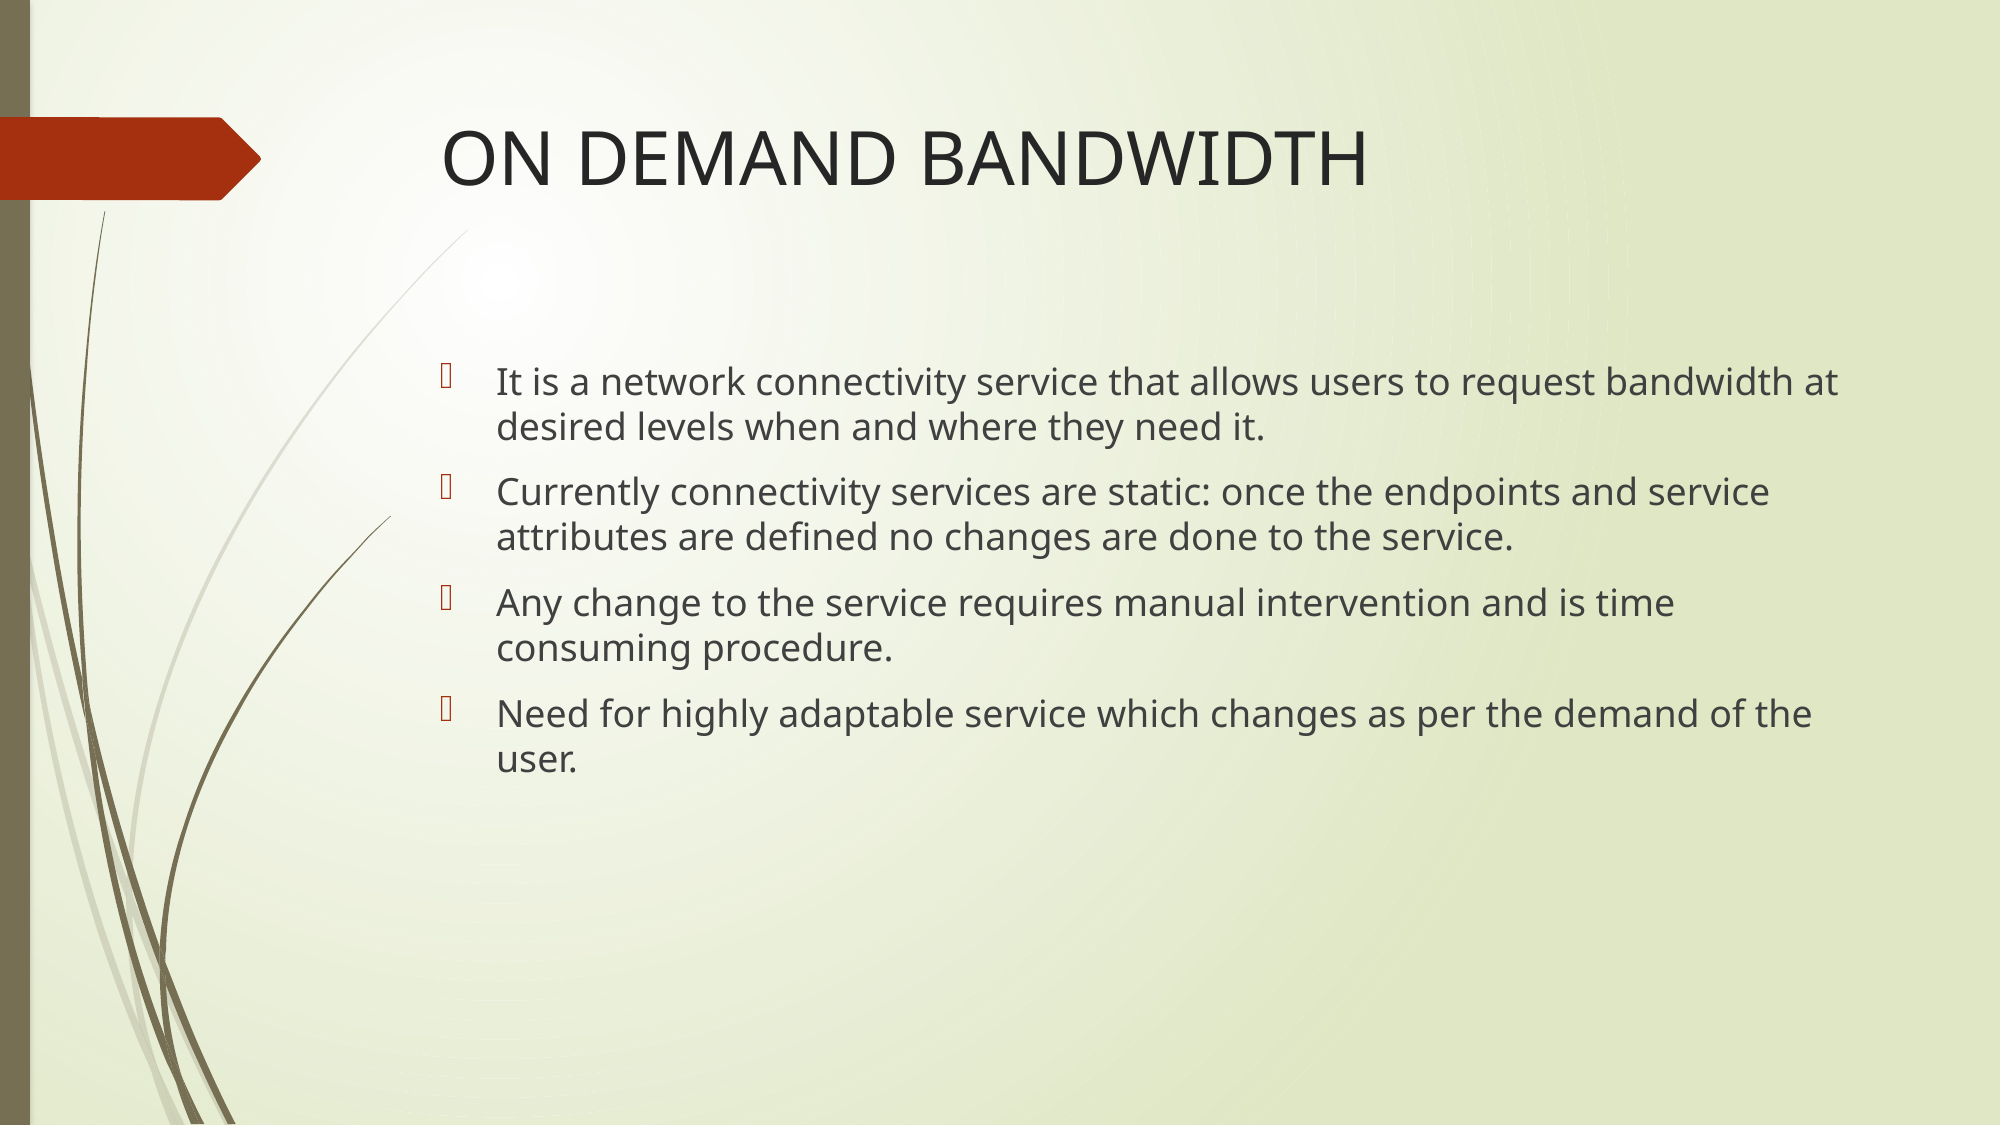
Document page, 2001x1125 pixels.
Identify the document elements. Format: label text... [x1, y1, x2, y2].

title ON DEMAND BANDWIDTH [425, 102, 1888, 313]
list It is a network connectivity service that allows users to request bandwidth at desired levels when and where they need it. Currently connectivity services are static: once the endpoints and service attributes are defined no changes are done to the service. Any change to the service requires manual intervention and is time consuming procedure. Need for highly adaptable service which changes as per the demand of the user. [424, 350, 1888, 970]
